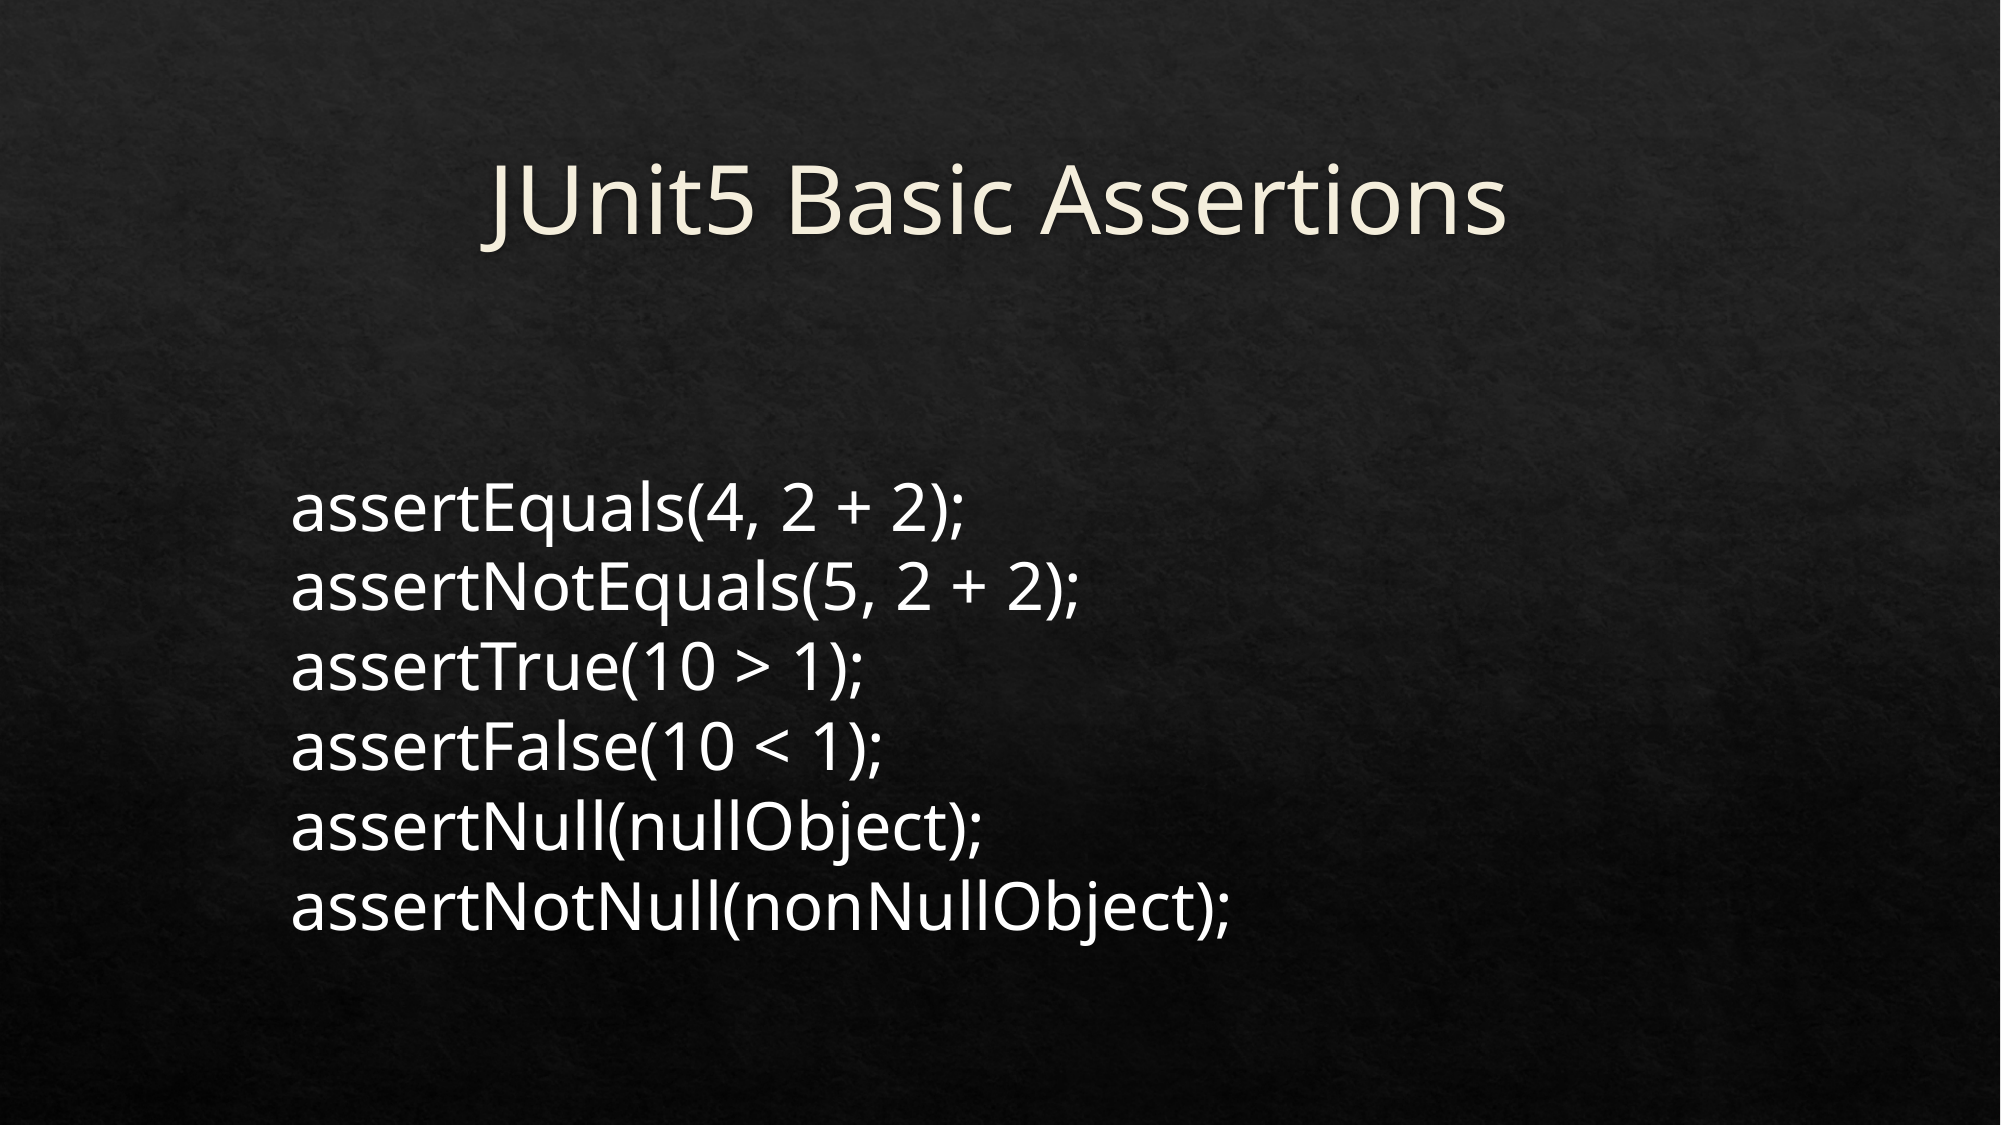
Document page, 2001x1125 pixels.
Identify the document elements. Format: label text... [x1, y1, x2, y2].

text_box assertEquals(4, 2 + 2); assertNotEquals(5, 2 + 2); assertTrue(10 > 1); assertFalse(10 < 1); assertNull(nullObject); assertNotNull(nonNullObject); [275, 456, 1501, 952]
title JUnit5 Basic Assertions [149, 99, 1849, 307]
